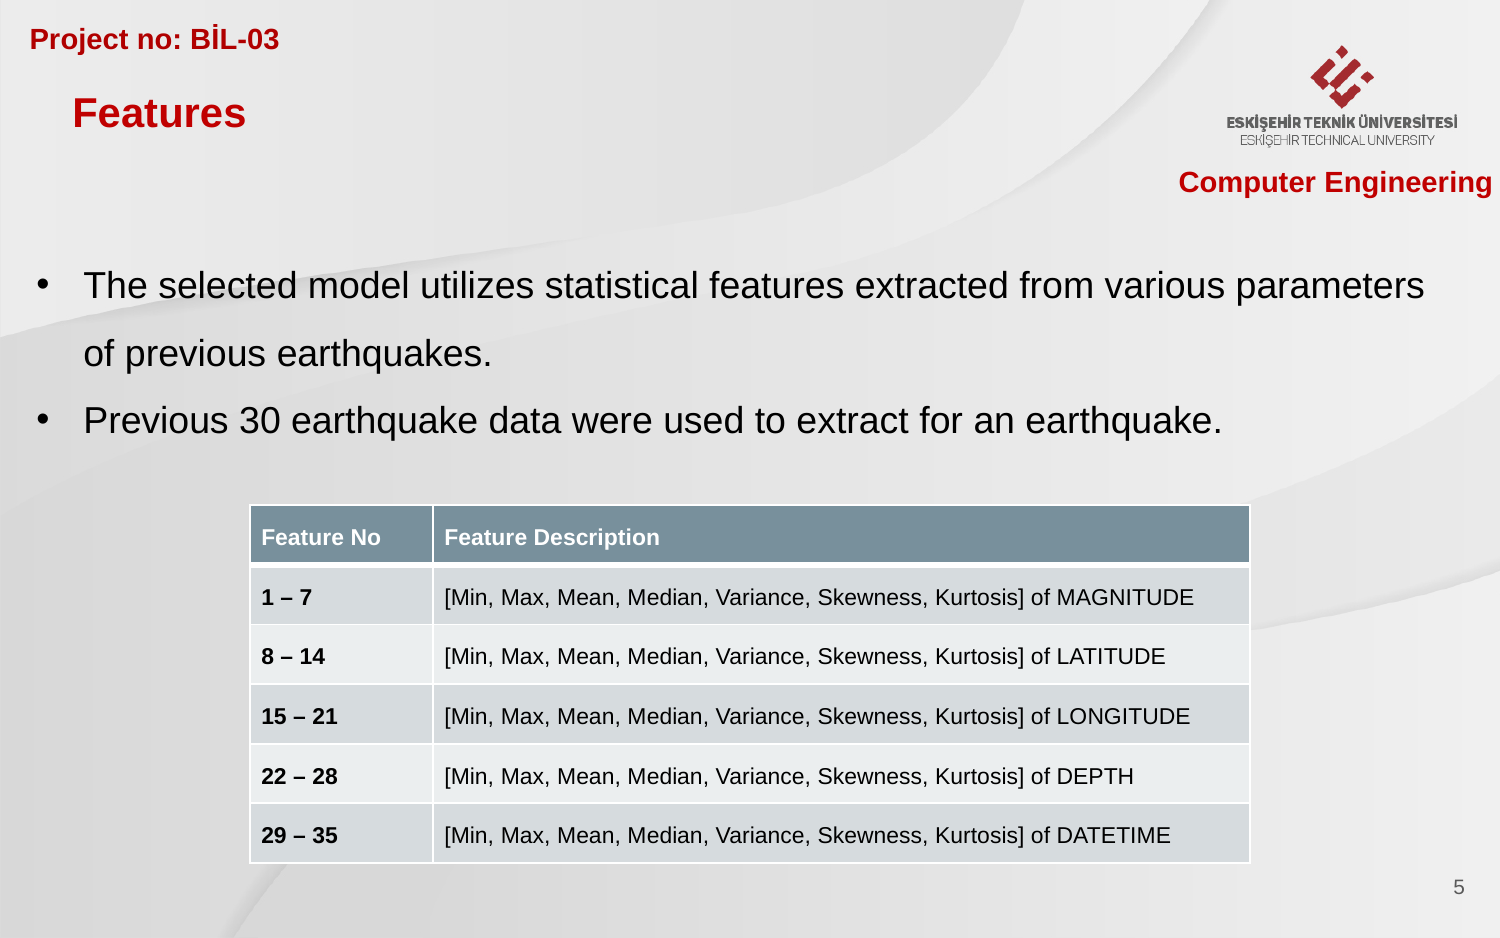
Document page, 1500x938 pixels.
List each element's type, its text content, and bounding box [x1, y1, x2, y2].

table_cell [Min, Max, Mean, Median, Variance, Skewness, Kurtosis] of MAGNITUDE [434, 568, 1249, 624]
table_cell 1 – 7 [251, 568, 432, 624]
table_cell [Min, Max, Mean, Median, Variance, Skewness, Kurtosis] of DATETIME [434, 804, 1249, 862]
table_cell [Min, Max, Mean, Median, Variance, Skewness, Kurtosis] of LONGITUDE [434, 685, 1249, 743]
table_cell 15 – 21 [251, 685, 432, 743]
picture [0, 0, 1500, 938]
table_header Feature Description [434, 506, 1249, 562]
table_cell 29 – 35 [251, 804, 432, 862]
table_cell [Min, Max, Mean, Median, Variance, Skewness, Kurtosis] of DEPTH [434, 745, 1249, 802]
text_box Computer Engineering [1157, 138, 1500, 224]
slide_number 5 [1389, 849, 1480, 922]
text_box Project no: BİL-03 [14, 9, 326, 66]
text_box Features [57, 86, 1186, 135]
table_cell 8 – 14 [251, 625, 432, 683]
table_cell 22 – 28 [251, 745, 432, 802]
table_header Feature No [251, 506, 432, 562]
table_cell [Min, Max, Mean, Median, Variance, Skewness, Kurtosis] of LATITUDE [434, 625, 1249, 683]
text_box The selected model utilizes statistical features extracted from various parameters of previous earthquakes. Previous 30 earthquake data were used to extract for an earthquake. [2, 223, 1480, 759]
